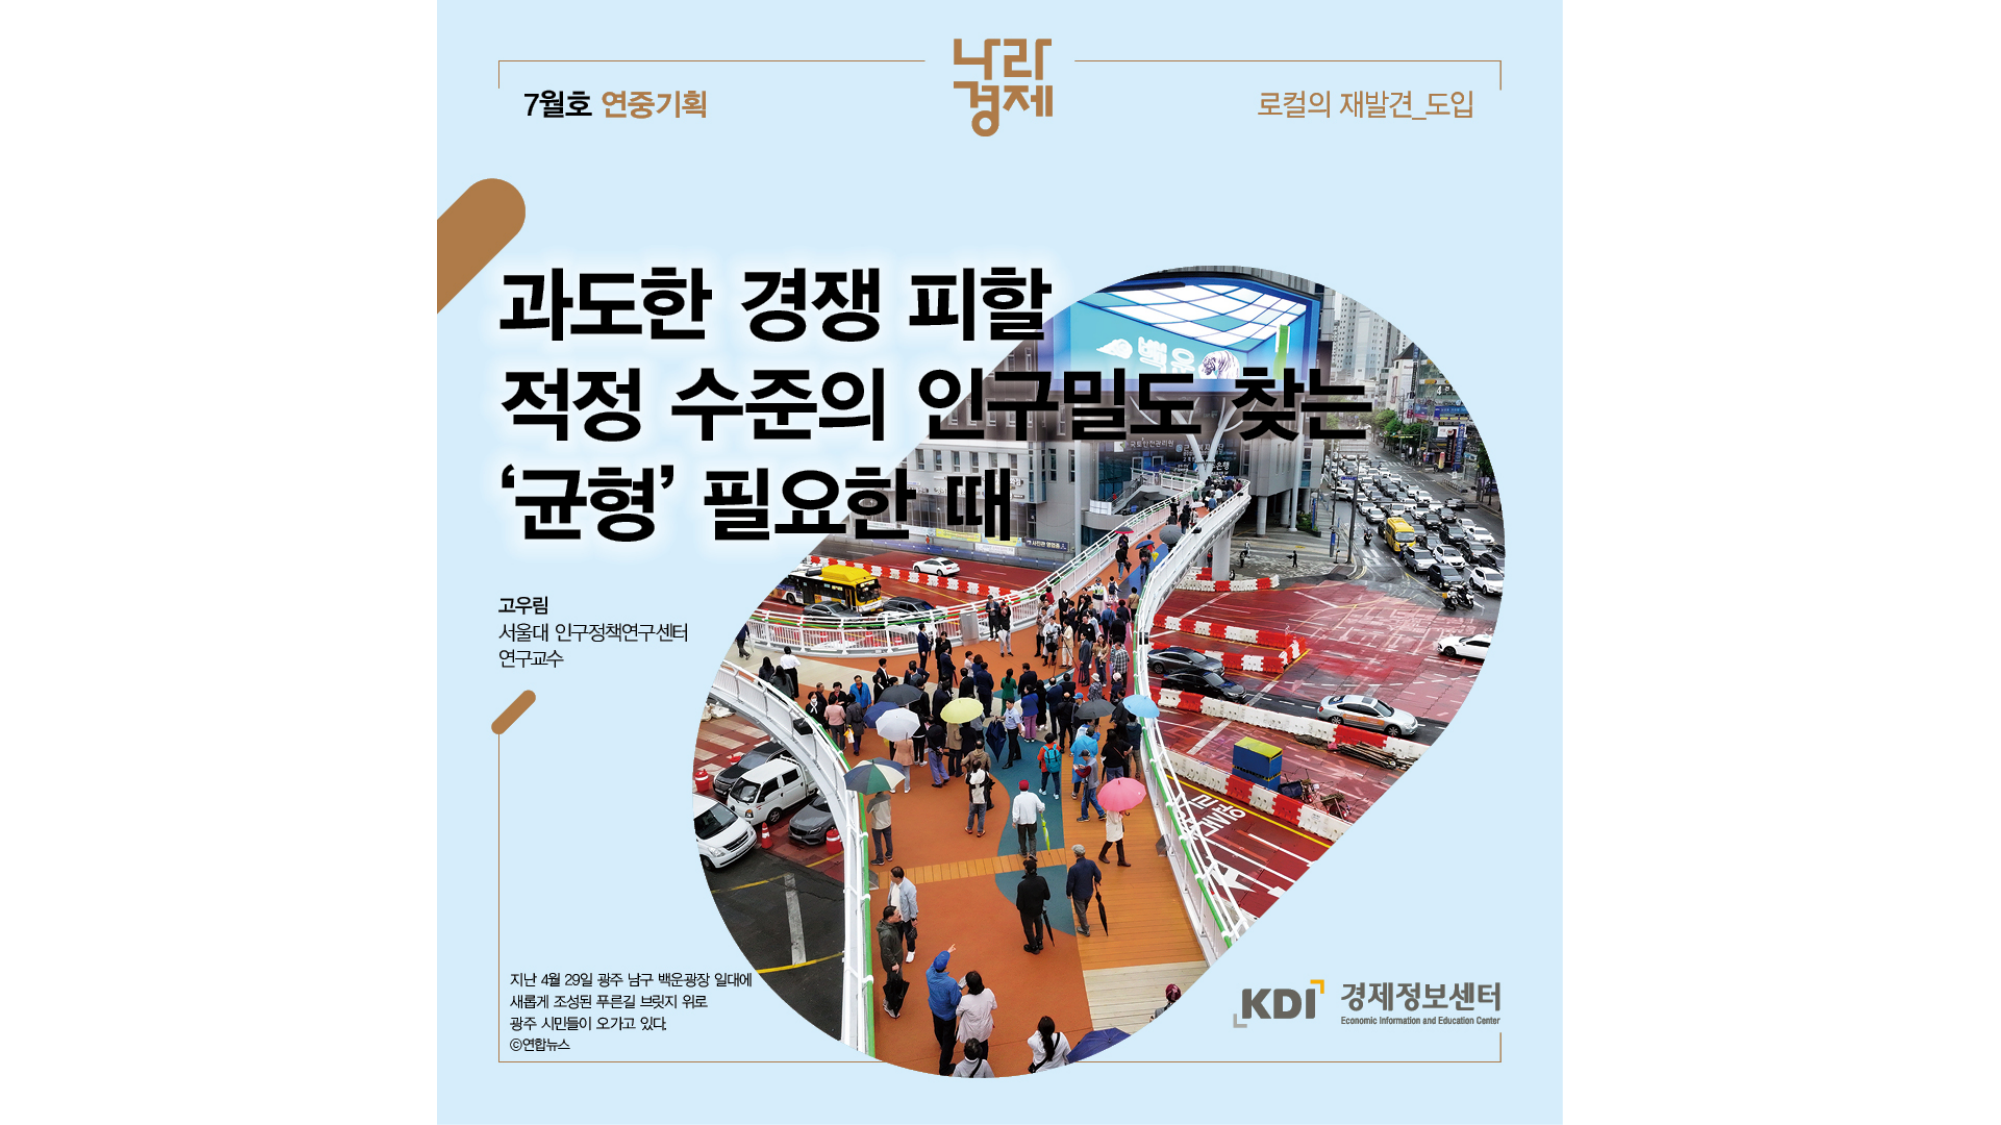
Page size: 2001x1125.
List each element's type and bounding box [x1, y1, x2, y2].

picture [437, 0, 1563, 1125]
